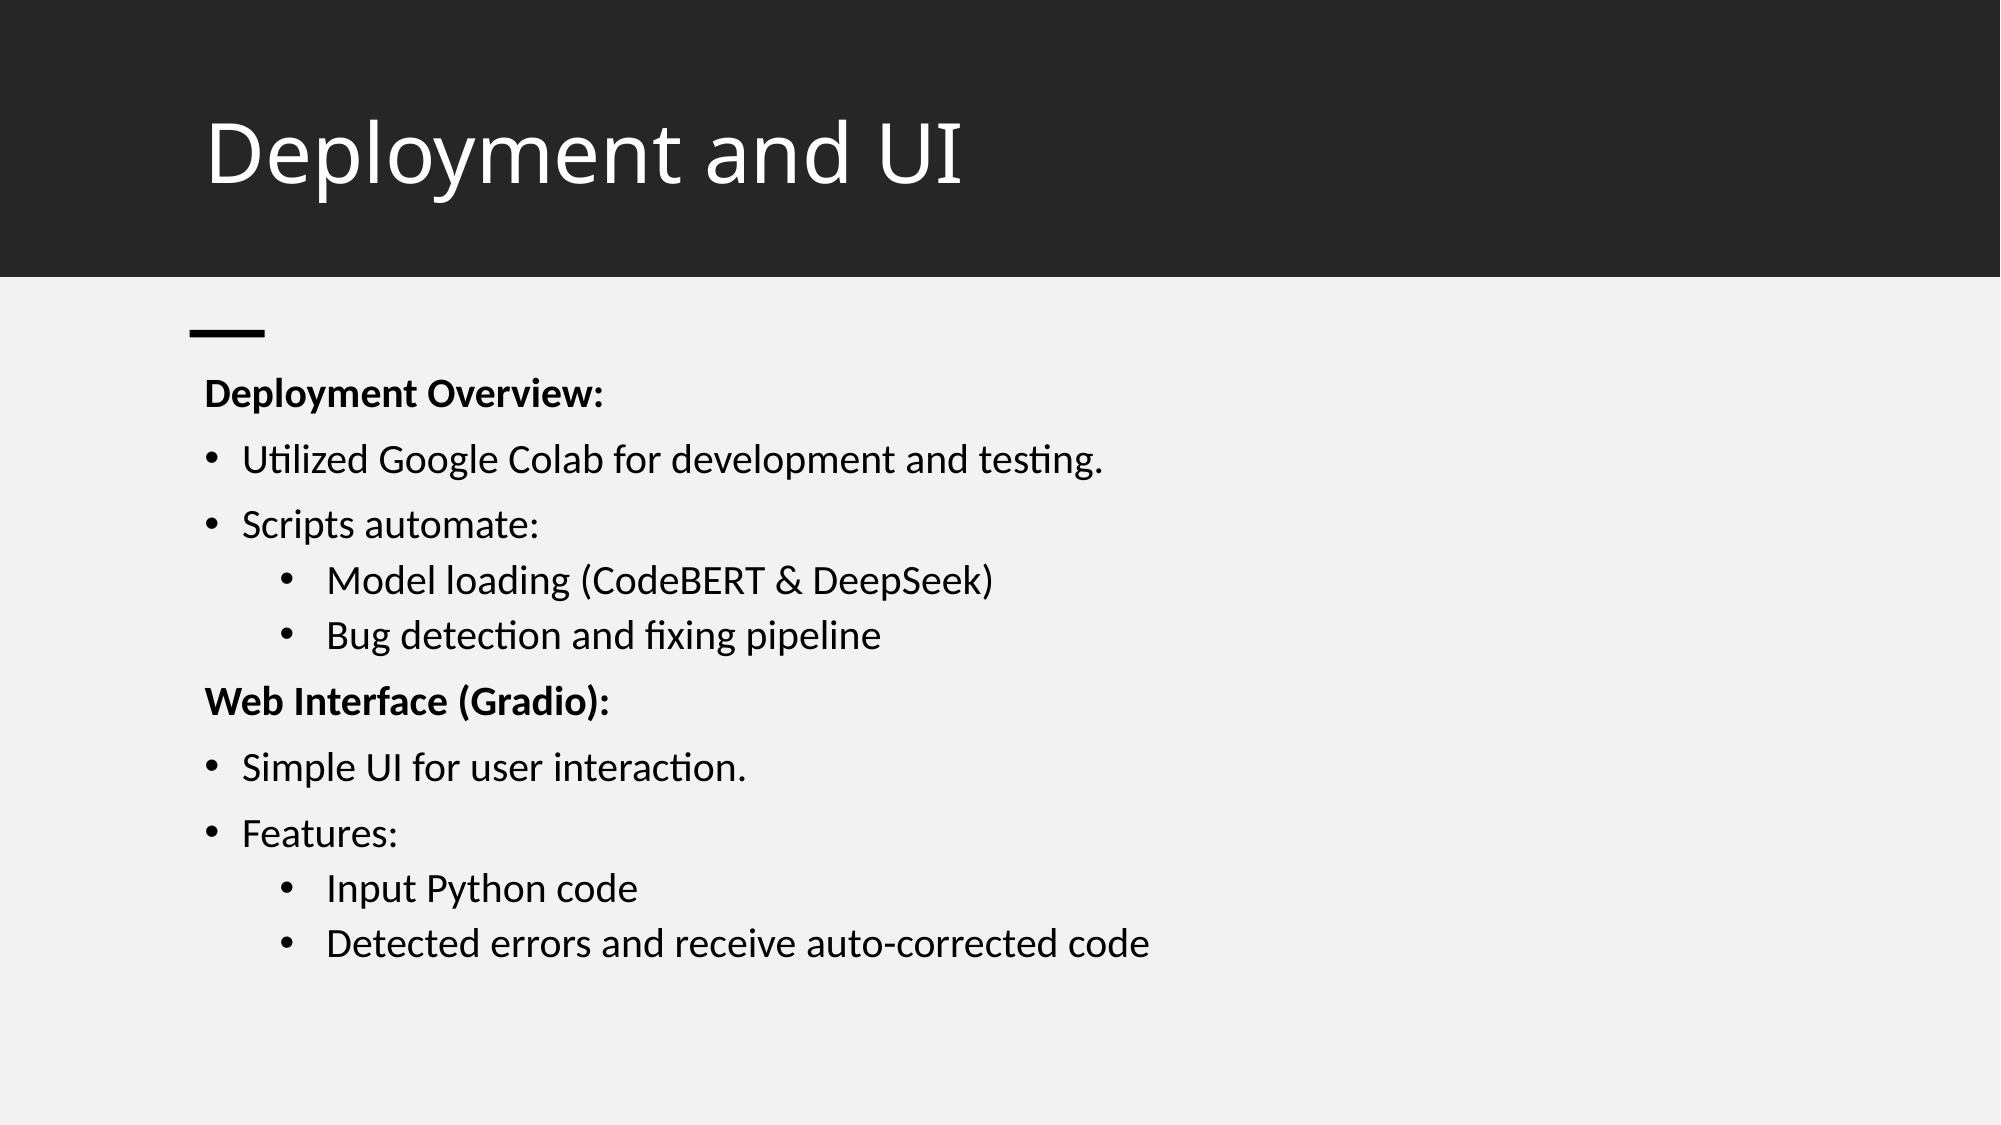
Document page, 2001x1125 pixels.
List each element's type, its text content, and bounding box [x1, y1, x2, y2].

text_box [189, 329, 266, 338]
list Deployment Overview: Utilized Google Colab for development and testing. Scripts automate: Model loading (CodeBERT & DeepSeek) Bug detection and fixing pipeline Web Interface (Gradio): Simple UI for user interaction. Features: Input Python code Detected errors and receive auto-corrected code [189, 363, 1811, 1014]
text_box [0, 276, 2000, 1125]
text_box [0, 0, 2000, 276]
title Deployment and UI [189, 104, 1812, 253]
